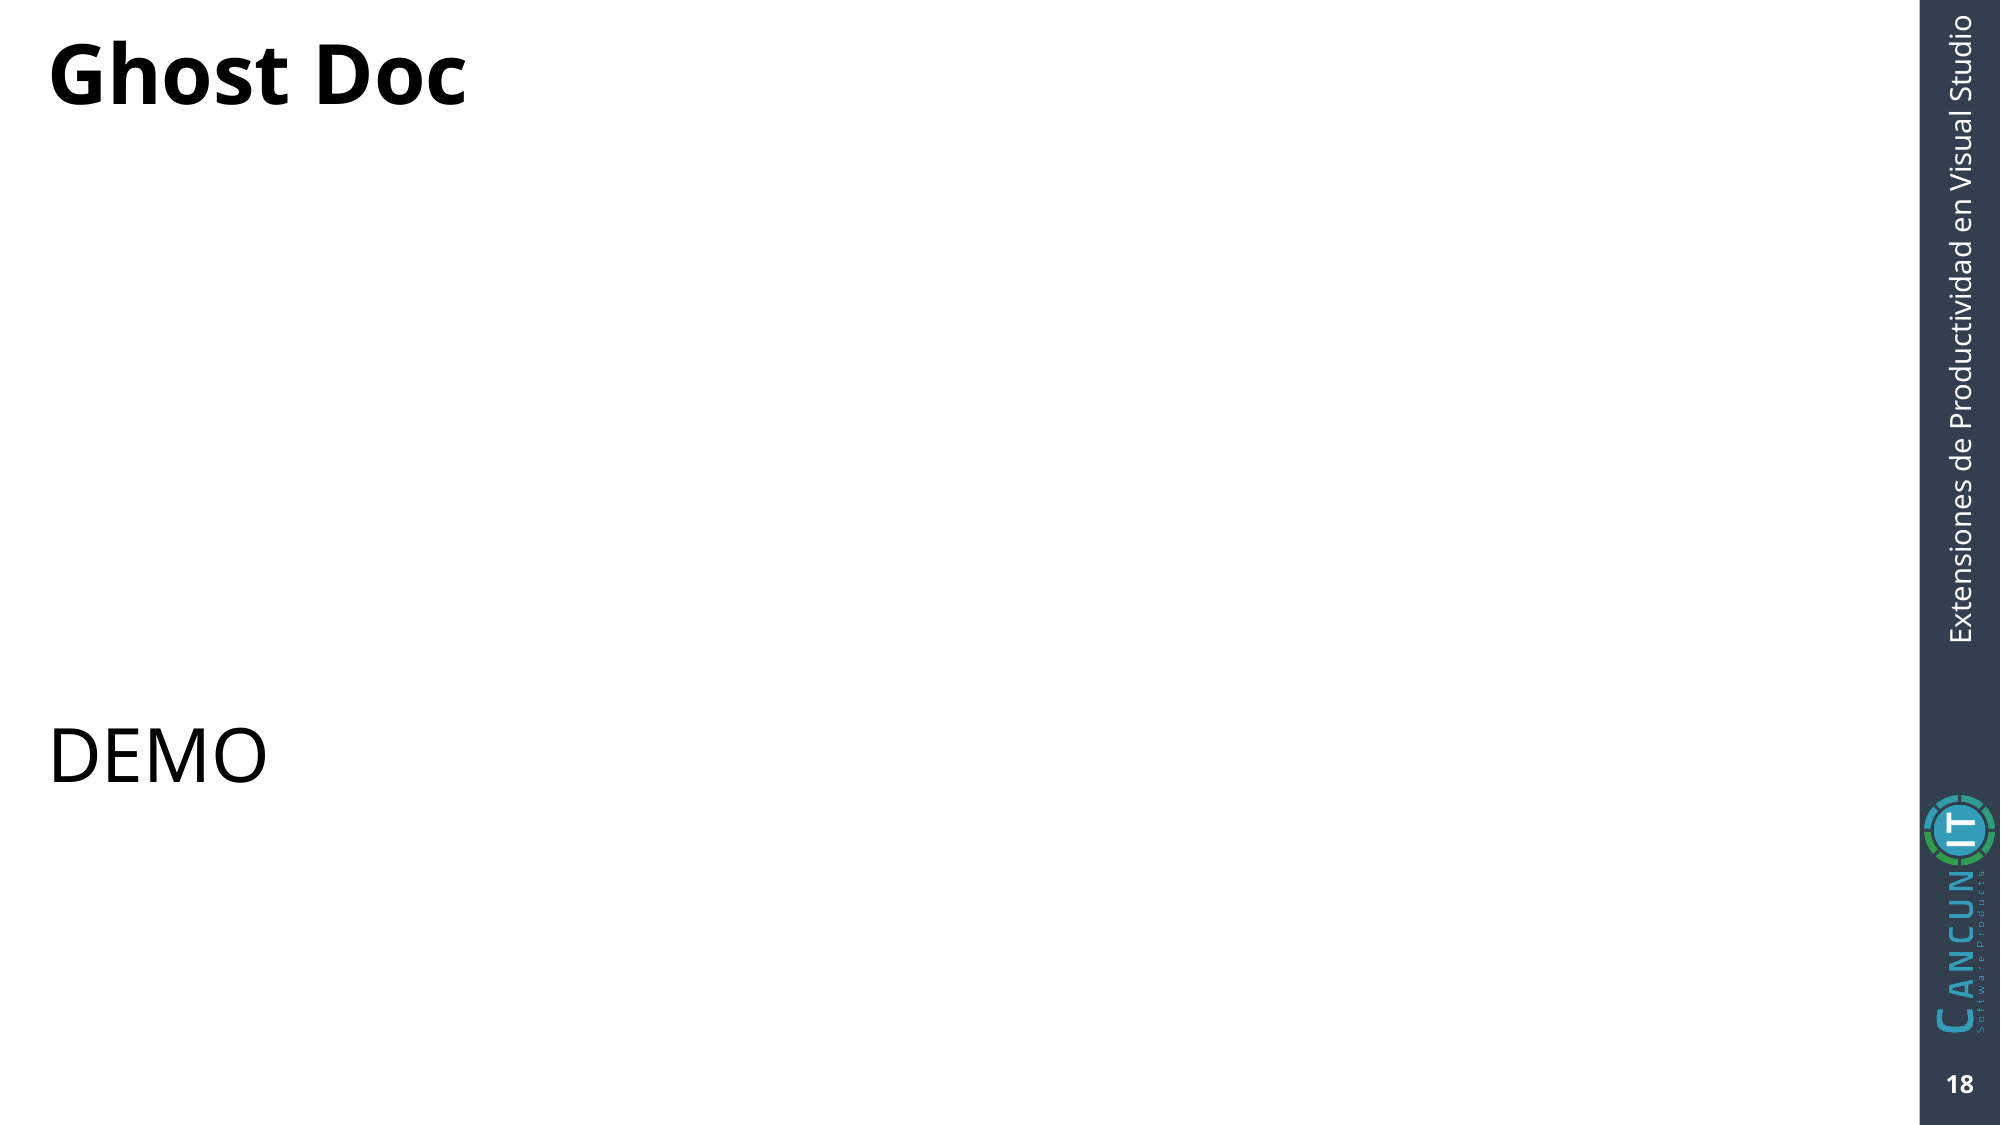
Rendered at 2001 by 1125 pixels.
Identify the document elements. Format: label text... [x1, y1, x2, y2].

slide_number 18 [1919, 1055, 2000, 1116]
picture [1920, 794, 2000, 1034]
title Ghost Doc [32, 25, 1905, 243]
